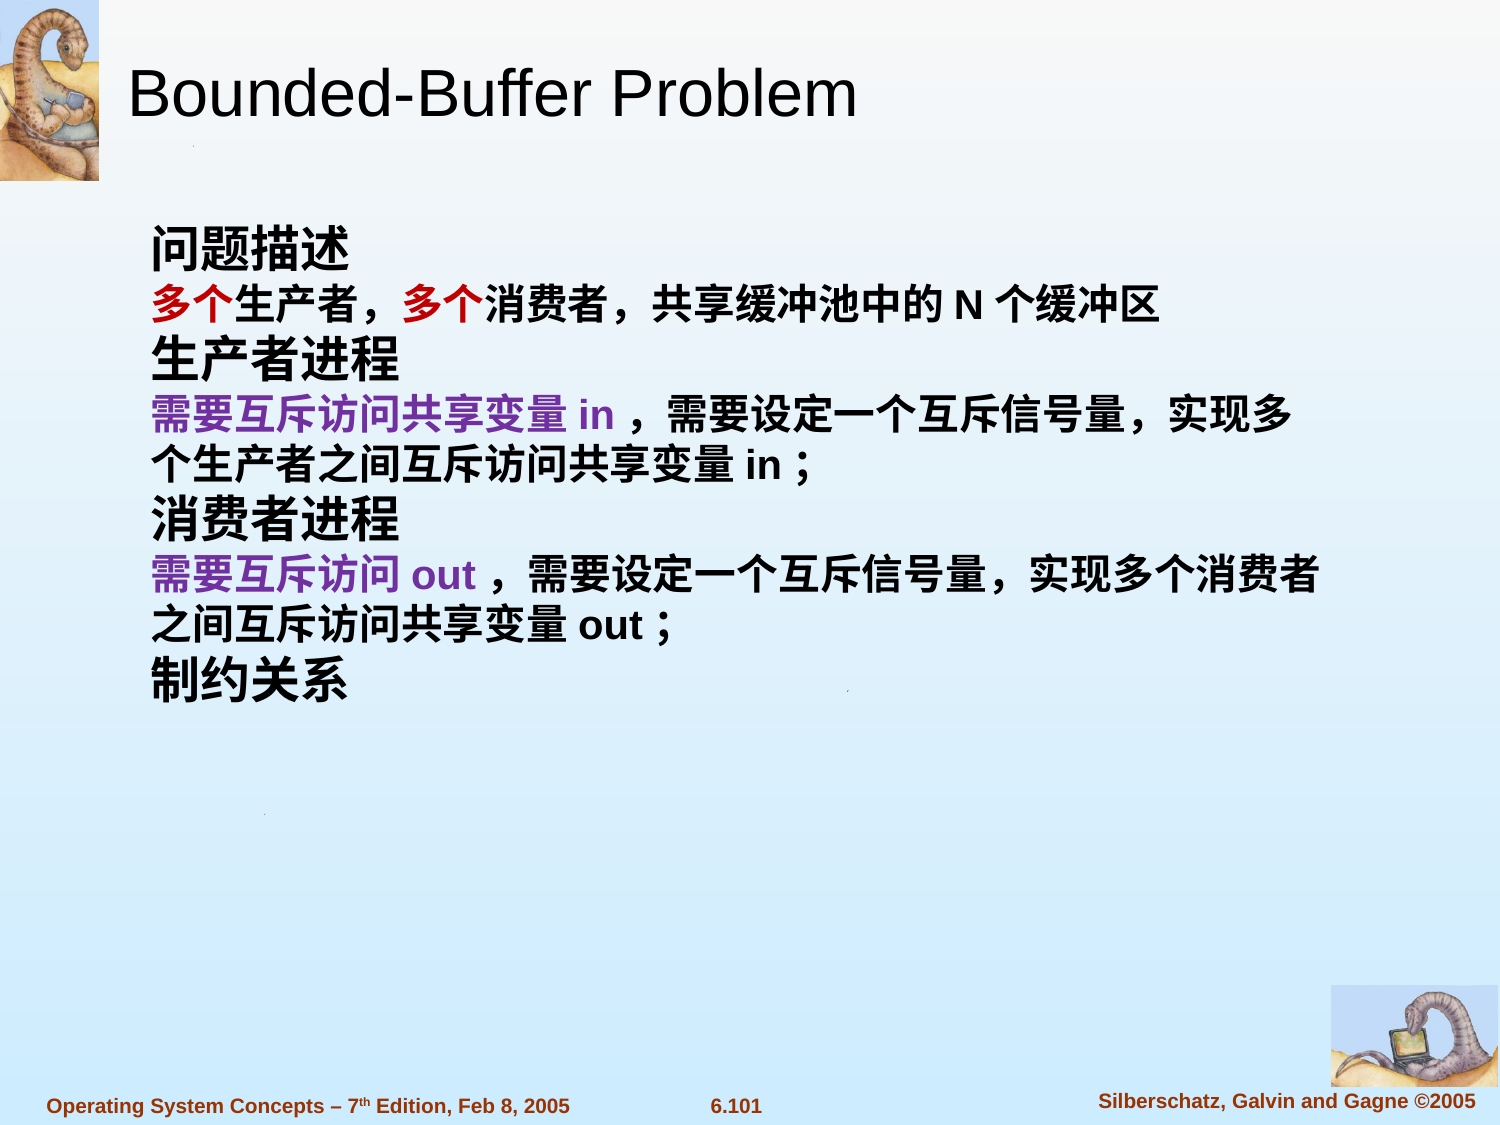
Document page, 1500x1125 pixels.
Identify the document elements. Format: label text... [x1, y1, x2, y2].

picture [1331, 985, 1498, 1087]
title Bounded-Buffer Problem [112, 37, 1438, 138]
picture [0, 0, 99, 181]
list 问题描述 多个生产者，多个消费者，共享缓冲池中的N个缓冲区 生产者进程 需要互斥访问共享变量in，需要设定一个互斥信号量，实现多个生产者之间互斥访问共享变量in； 消费者进程 需要互斥访问out，需要设定一个互斥信号量，实现多个消费者之间互斥访问共享变量out； 制约关系 [135, 210, 1342, 946]
